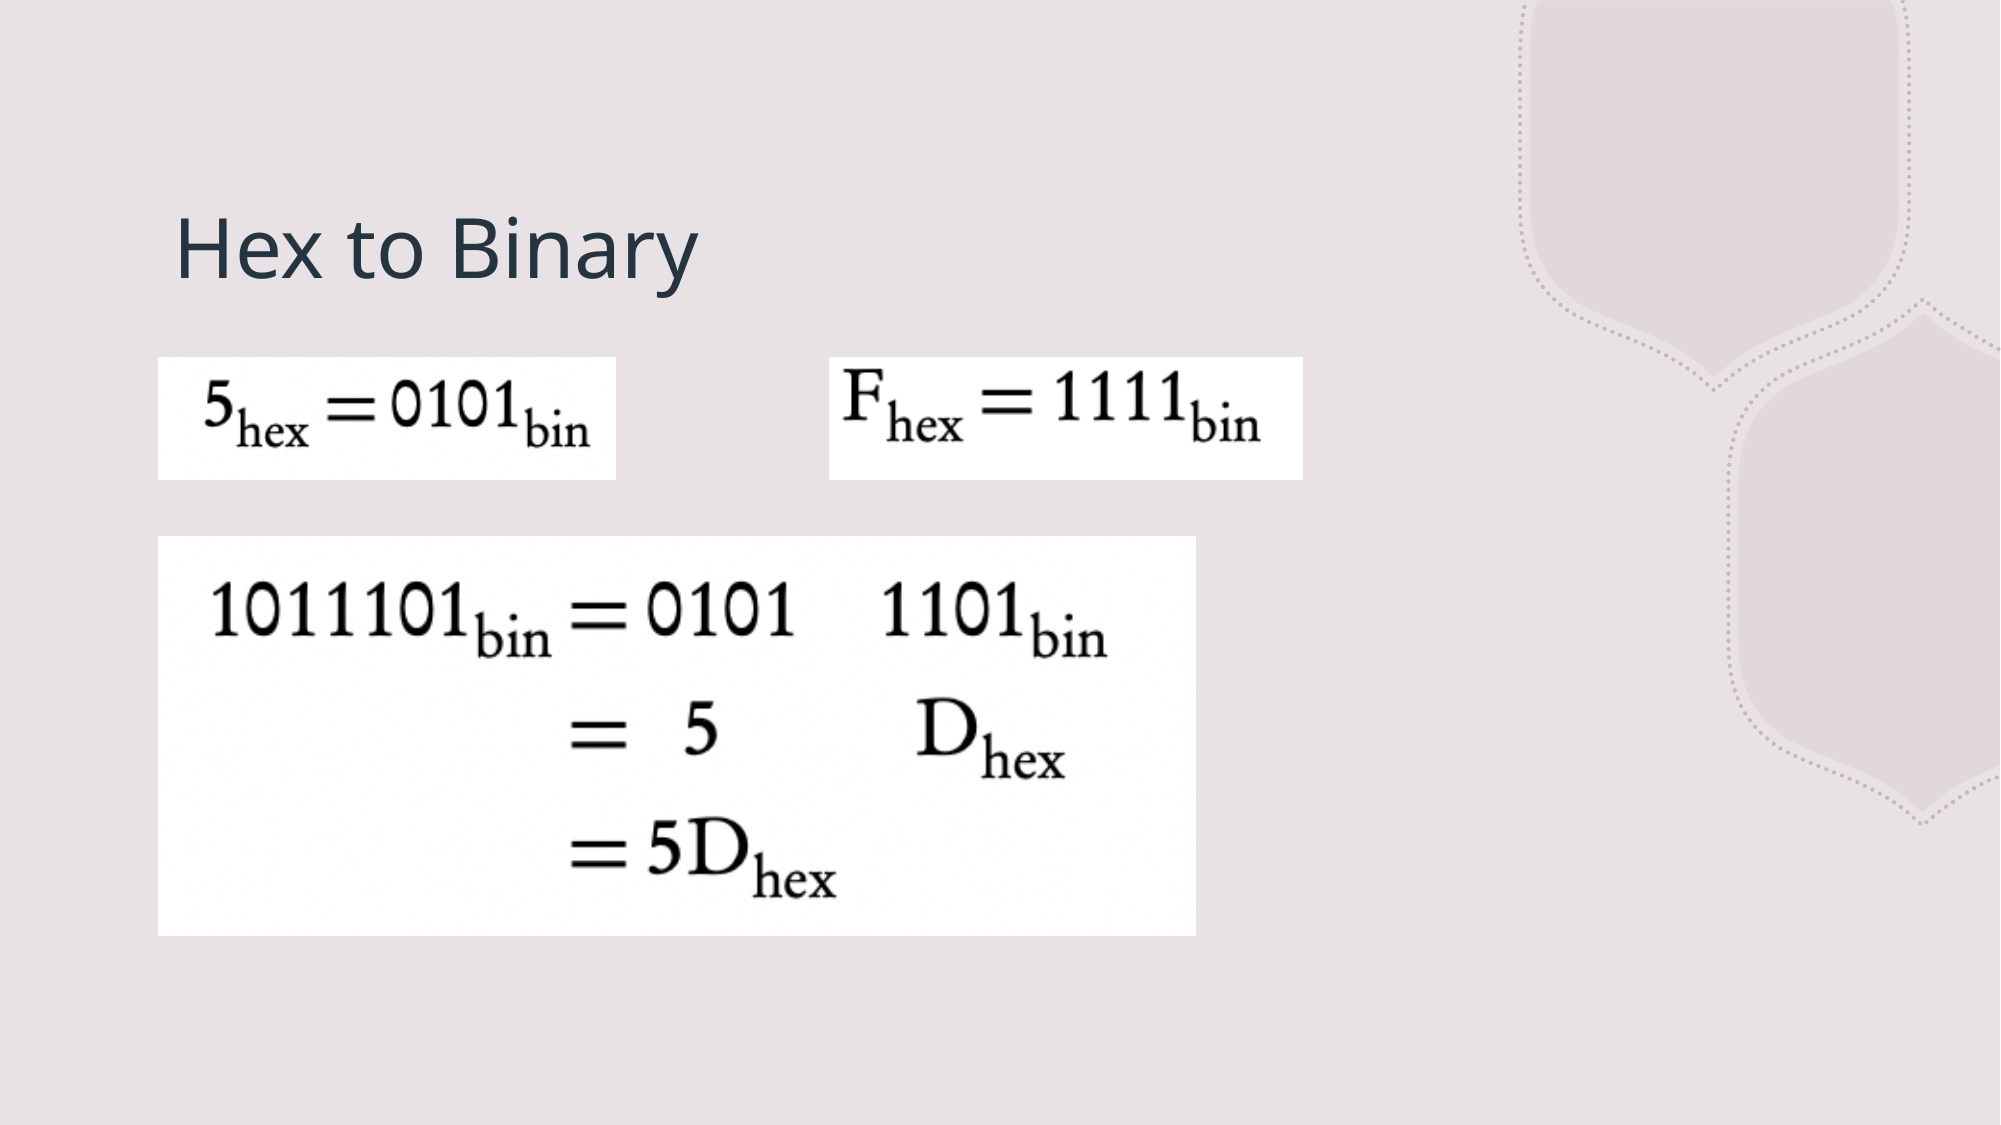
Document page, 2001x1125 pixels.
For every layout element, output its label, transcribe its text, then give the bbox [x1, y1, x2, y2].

picture [829, 357, 1303, 480]
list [158, 357, 616, 480]
picture [158, 536, 1196, 936]
title Hex to Binary [158, 157, 1648, 332]
